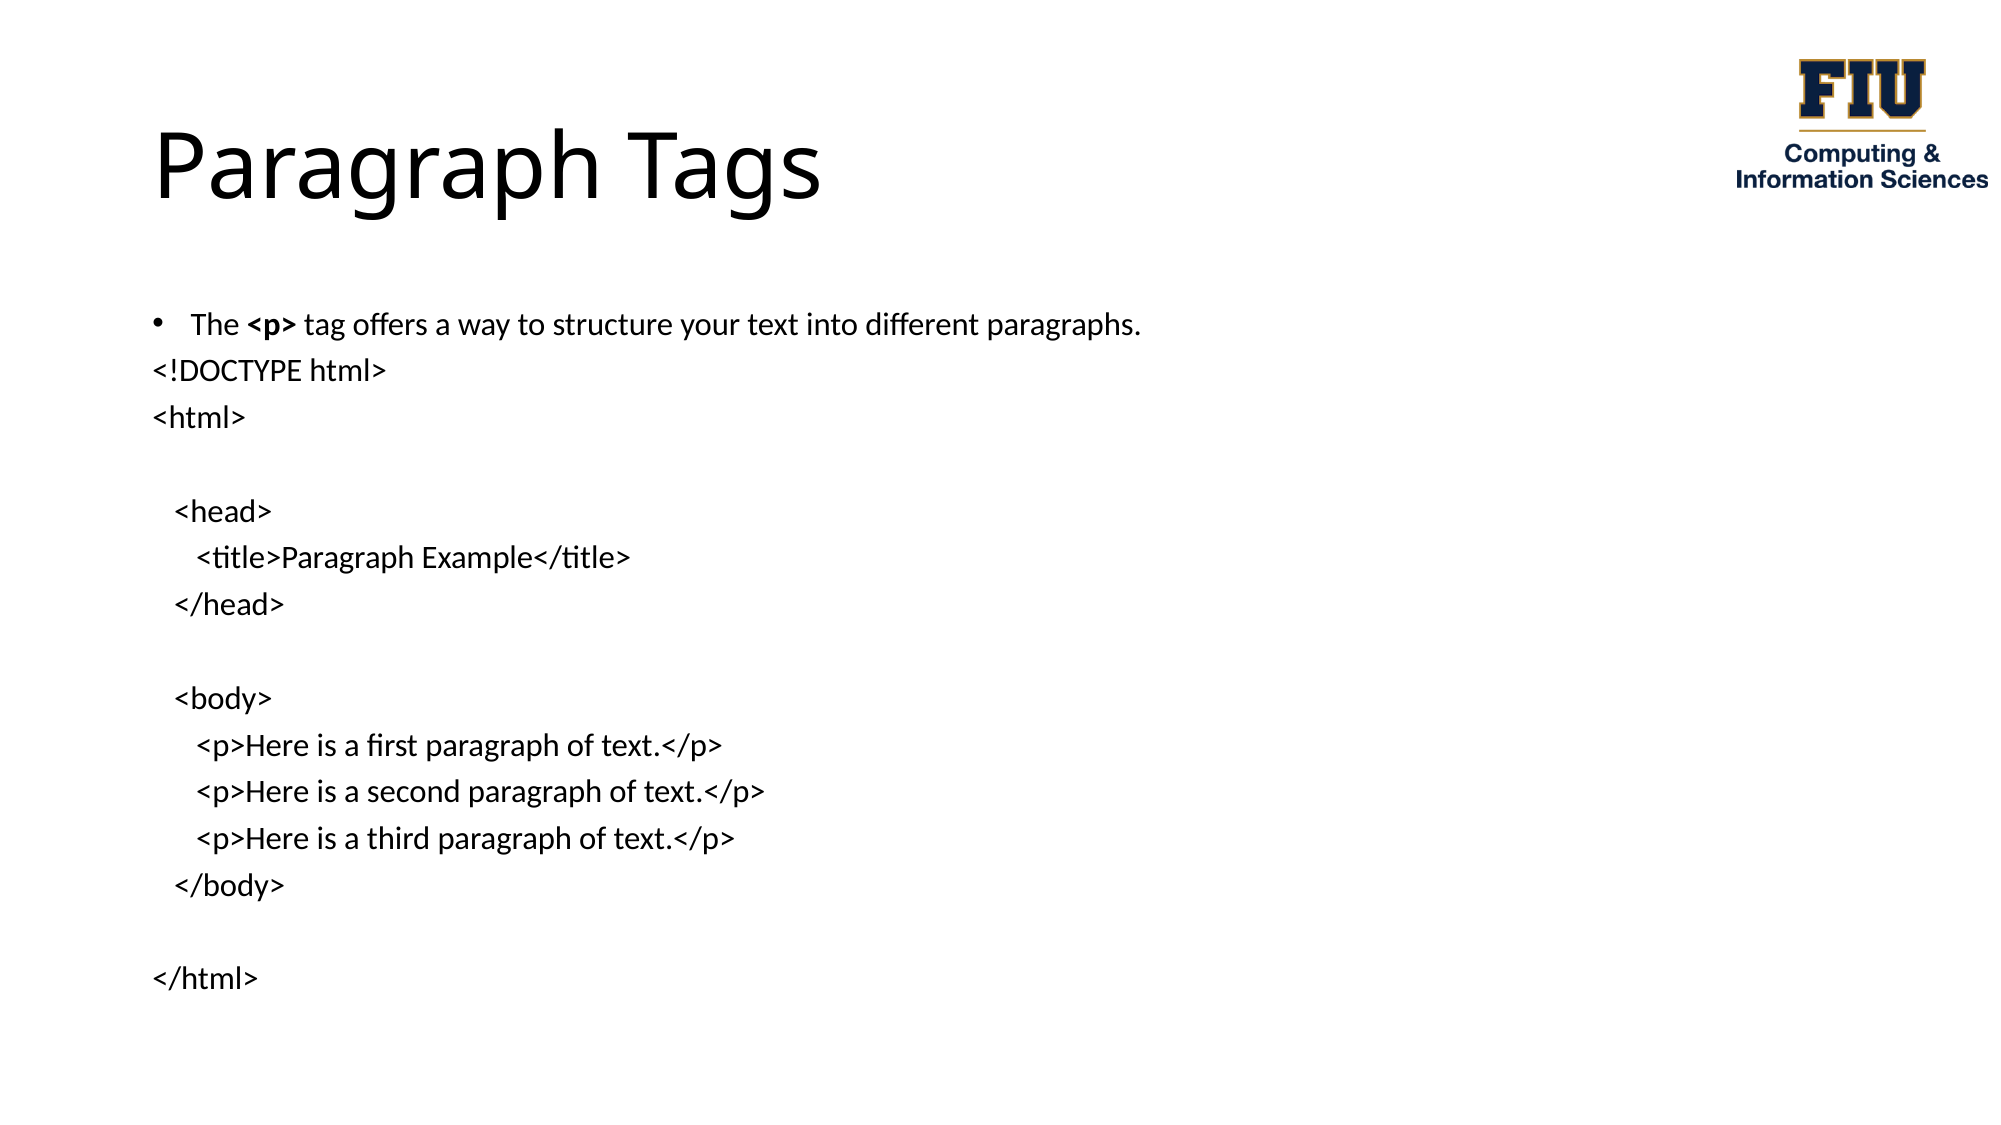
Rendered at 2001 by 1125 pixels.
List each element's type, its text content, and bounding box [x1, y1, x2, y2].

list The <p> tag offers a way to structure your text into different paragraphs. <!DOCTYPE html> <html> <head> <title>Paragraph Example</title> </head> <body> <p>Here is a first paragraph of text.</p> <p>Here is a second paragraph of text.</p> <p>Here is a third paragraph of text.</p> </body> </html> [137, 299, 1863, 1014]
title Paragraph Tags [137, 59, 1863, 278]
picture [1863, 59, 1988, 188]
